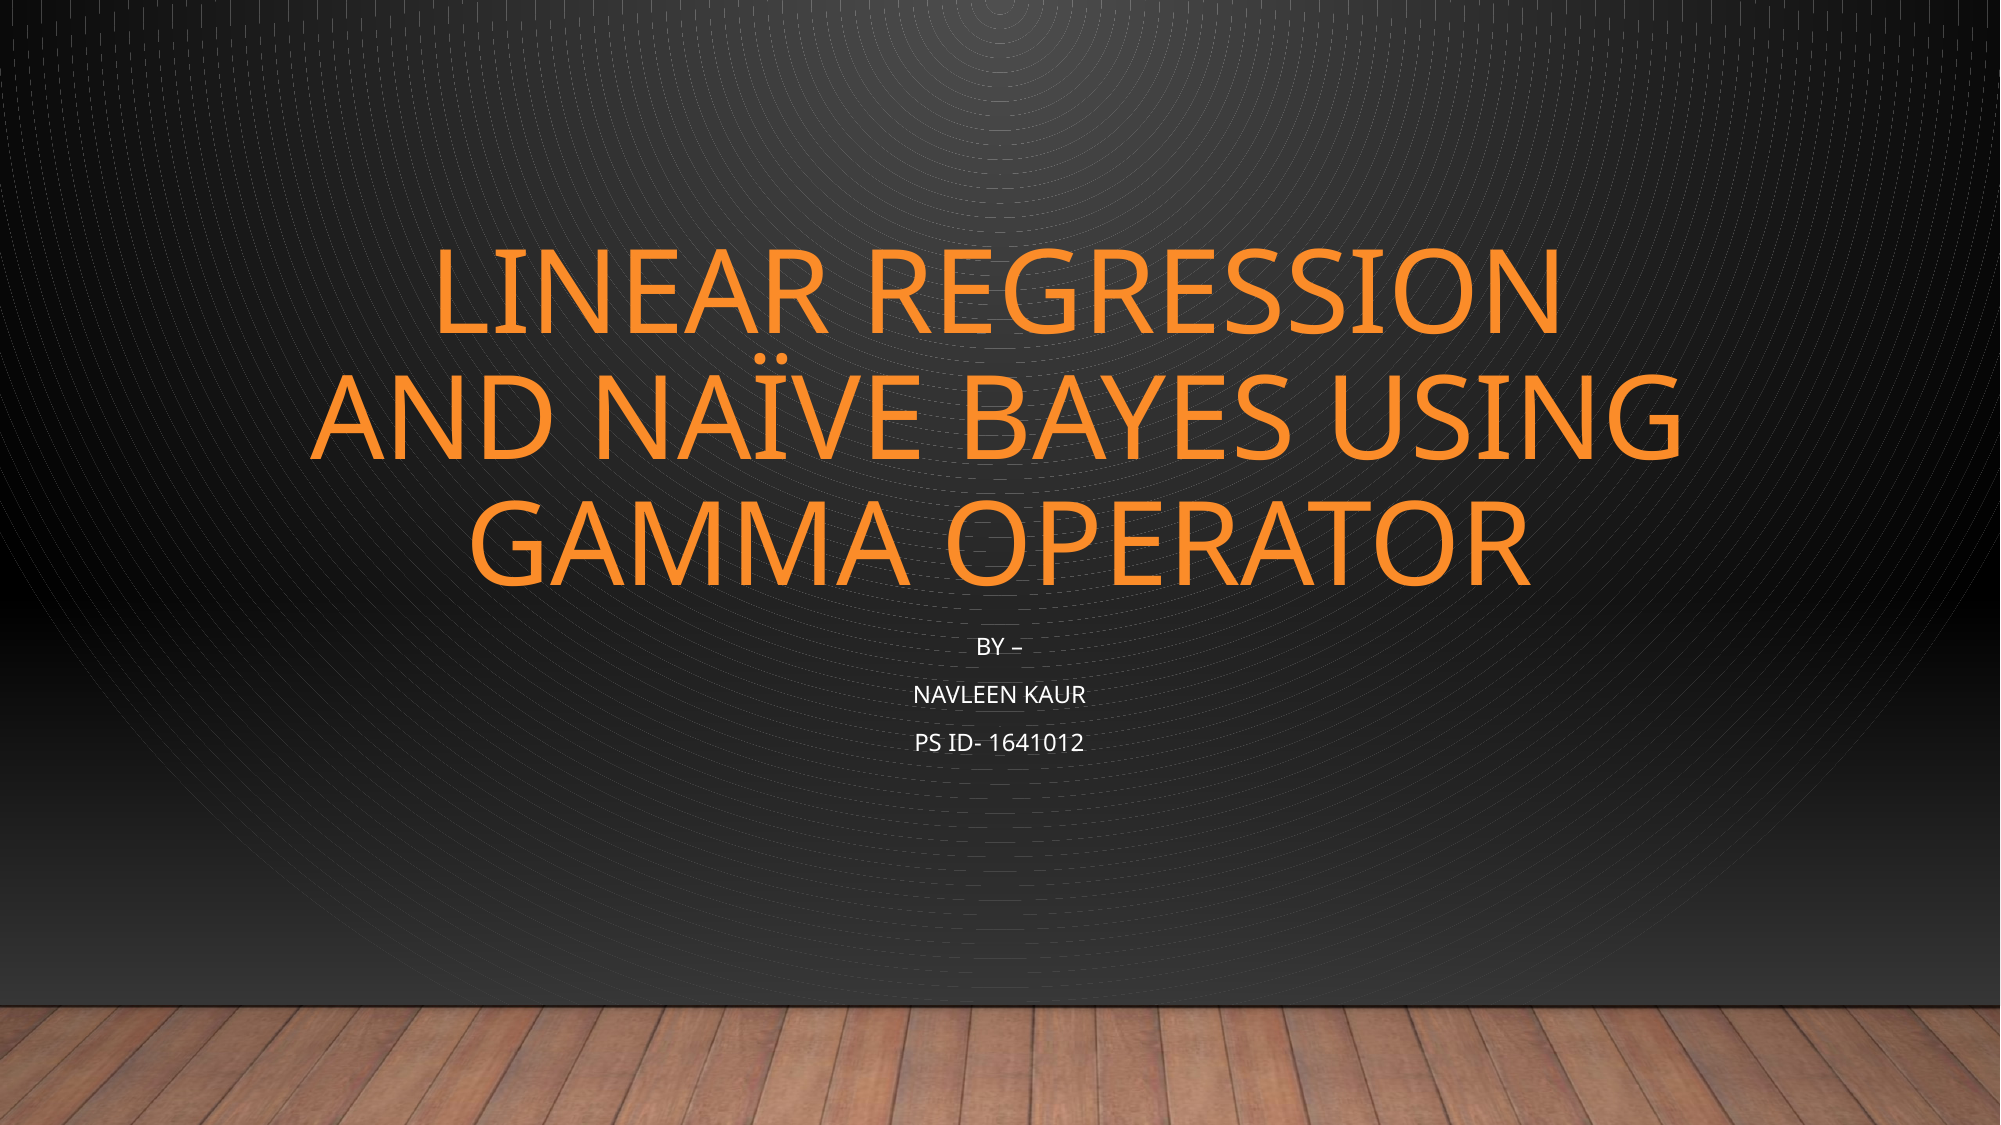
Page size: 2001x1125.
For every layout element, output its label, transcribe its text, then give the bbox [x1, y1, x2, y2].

subtitle By – Navleen Kaur PS ID- 1641012 [291, 610, 1708, 772]
title Linear Regression And Naïve Bayes using Gamma operator [291, 131, 1708, 610]
picture [0, 1005, 2000, 1125]
